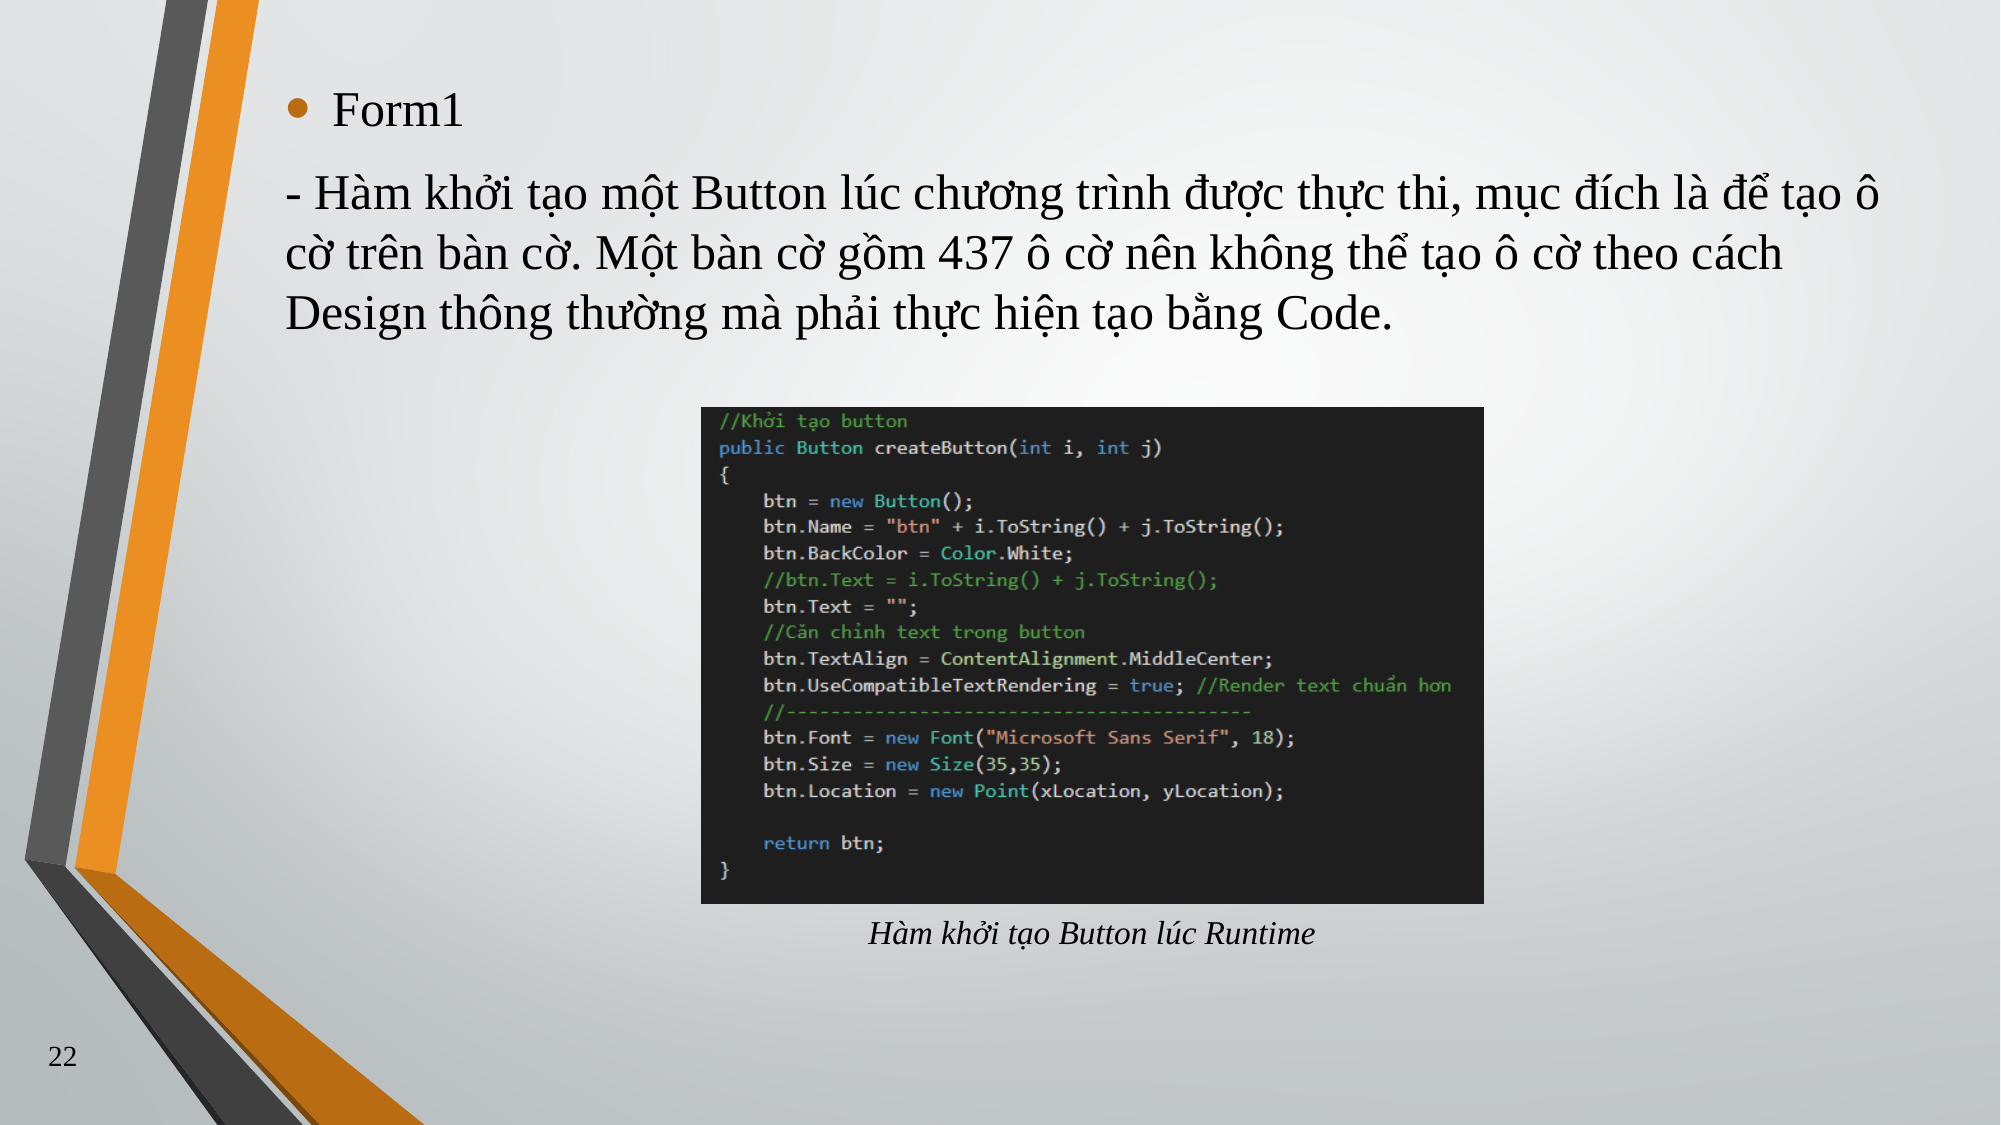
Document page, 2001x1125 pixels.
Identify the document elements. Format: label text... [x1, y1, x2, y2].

slide_number 22 [17, 1025, 109, 1085]
picture [701, 407, 1484, 905]
text_box Hàm khởi tạo Button lúc Runtime [853, 905, 1332, 959]
list Form1 - Hàm khởi tạo một Button lúc chương trình được thực thi, mục đích là để tạo ô cờ trên bàn cờ. Một bàn cờ gồm 437 ô cờ nên không thể tạo ô cờ theo cách Design thông thường mà phải thực hiện tạo bằng Code. [270, 51, 1915, 448]
